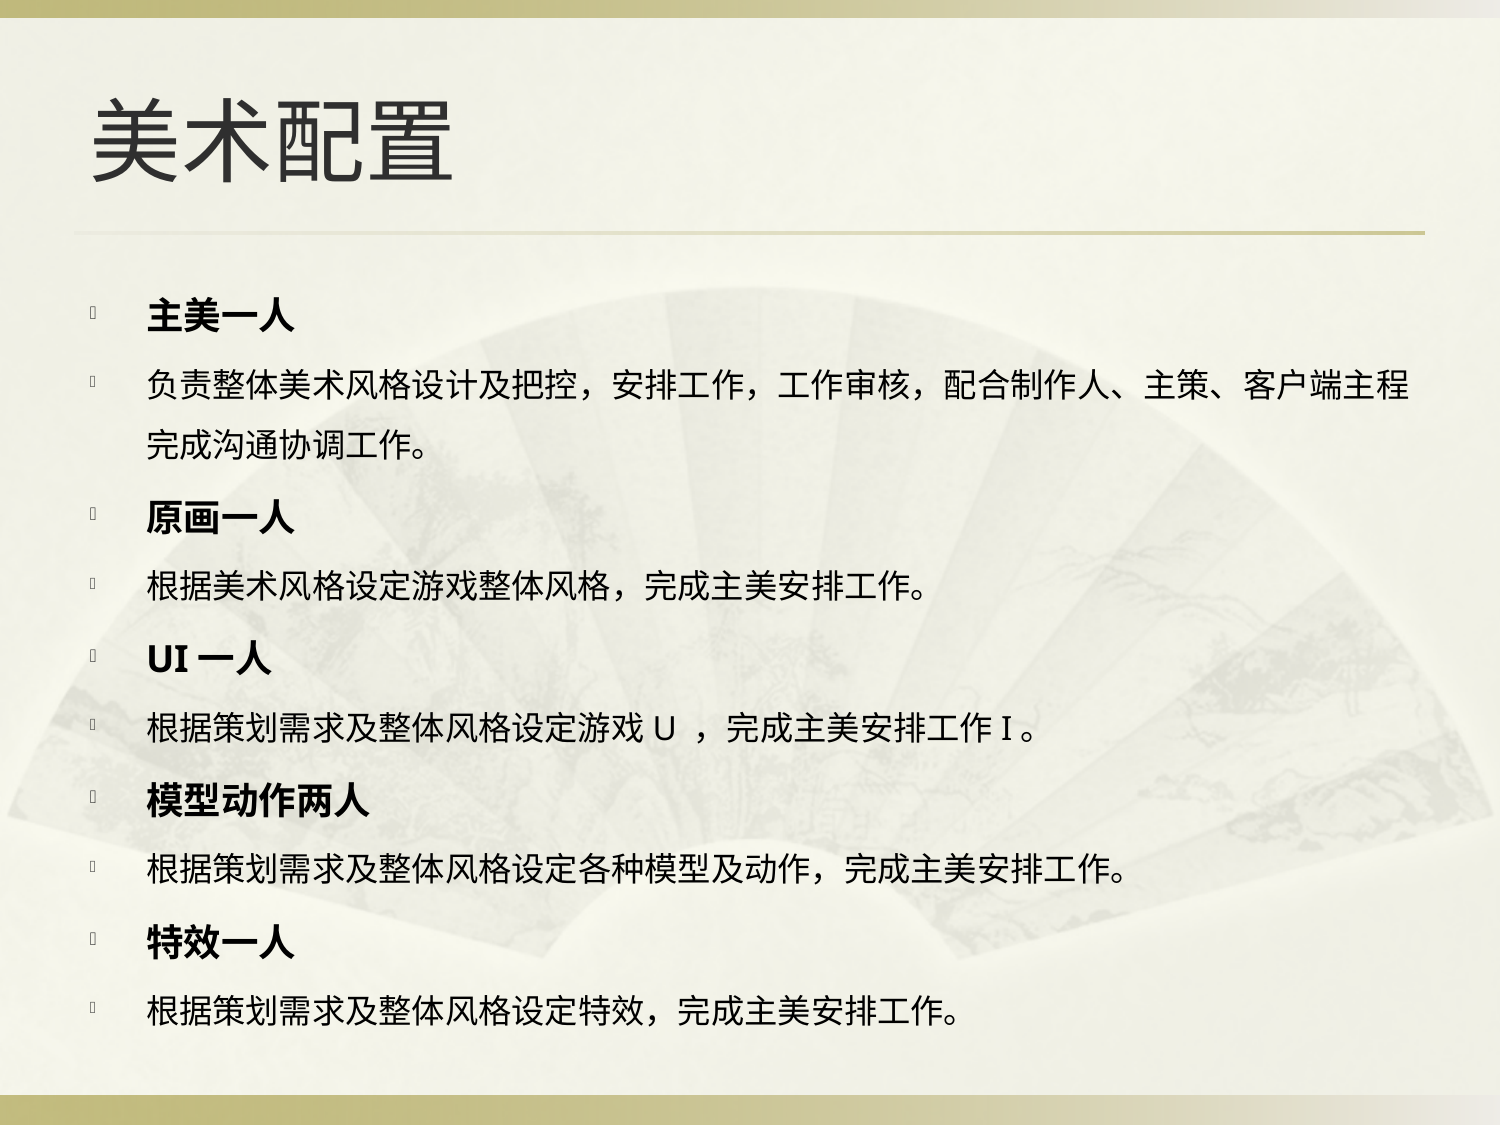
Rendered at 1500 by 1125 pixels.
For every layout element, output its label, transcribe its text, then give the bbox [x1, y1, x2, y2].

list 主美一人 负责整体美术风格设计及把控，安排工作，工作审核，配合制作人、主策、客户端主程完成沟通协调工作。 原画一人 根据美术风格设定游戏整体风格，完成主美安排工作。 UI一人 根据策划需求及整体风格设定游戏U ，完成主美安排工作I。 模型动作两人 根据策划需求及整体风格设定各种模型及动作，完成主美安排工作。 特效一人 根据策划需求及整体风格设定特效，完成主美安排工作。 [75, 262, 1425, 1032]
title 美术配置 [75, 45, 1425, 233]
